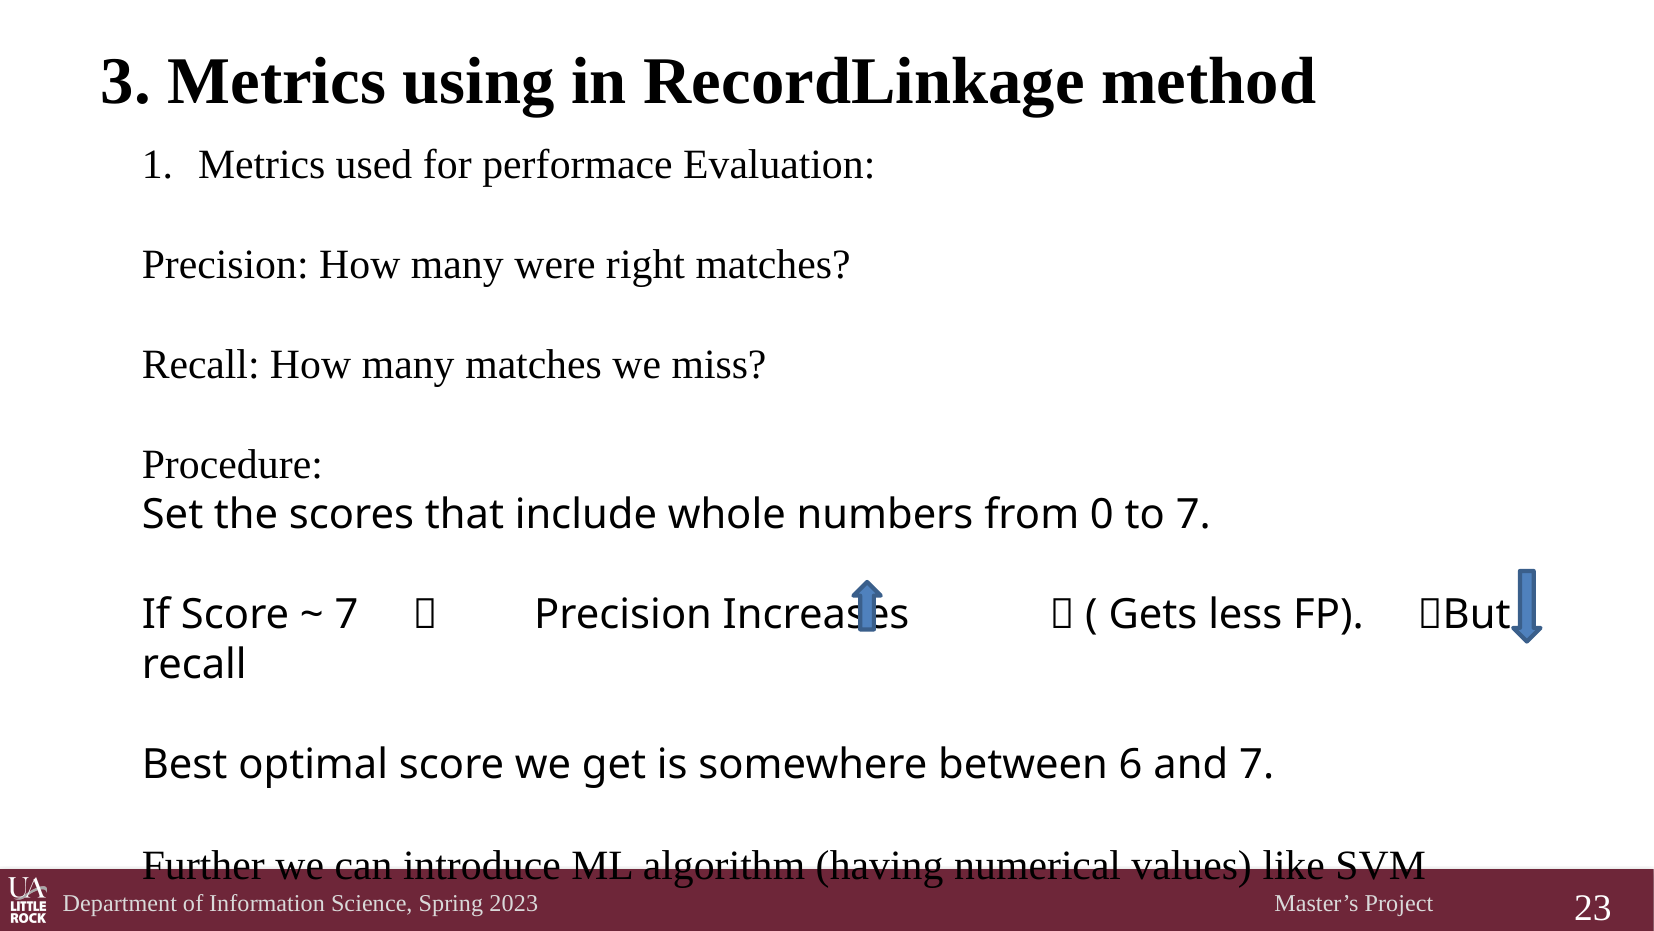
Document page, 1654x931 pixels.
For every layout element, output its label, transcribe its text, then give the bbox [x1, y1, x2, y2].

text_box [1511, 568, 1543, 644]
text_box Metrics used for performace Evaluation: Precision: How many were right matches? Recall: How many matches we miss? Procedure: Set the scores that include whole numbers from 0 to 7. If Score ~ 7  Precision Increases  ( Gets less FP). But recall Best optimal score we get is somewhere between 6 and 7. Further we can introduce ML algorithm (having numerical values) like SVM [127, 129, 1580, 895]
list 3. Metrics using in RecordLinkage method [100, 30, 1554, 119]
text_box [851, 579, 883, 632]
picture [0, 868, 56, 931]
slide_number 23 [1254, 875, 1627, 925]
text_box Department of Information Science, Spring 2023 Master’s Project [56, 868, 1654, 931]
